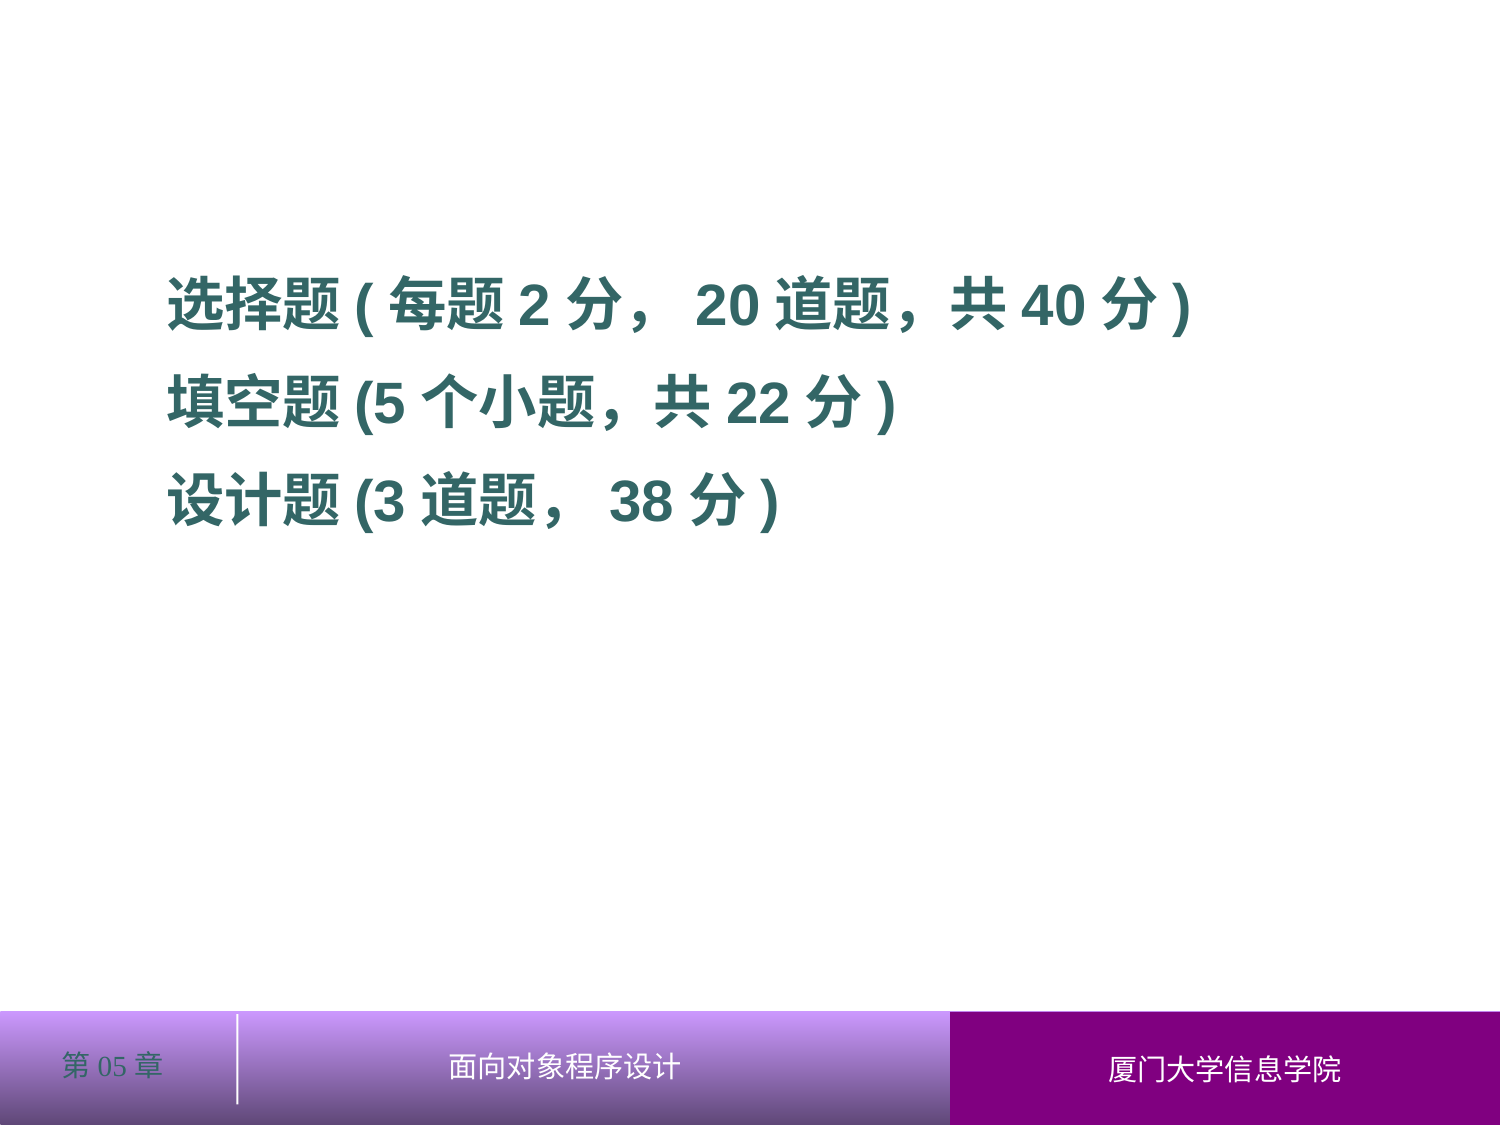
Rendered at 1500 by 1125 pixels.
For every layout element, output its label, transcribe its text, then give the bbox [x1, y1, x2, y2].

slide_number [249, 1025, 463, 1100]
text_box 选择题(每题2分，20道题，共40分) 填空题(5个小题，共22分) 设计题(3道题，38分) [151, 231, 1301, 541]
